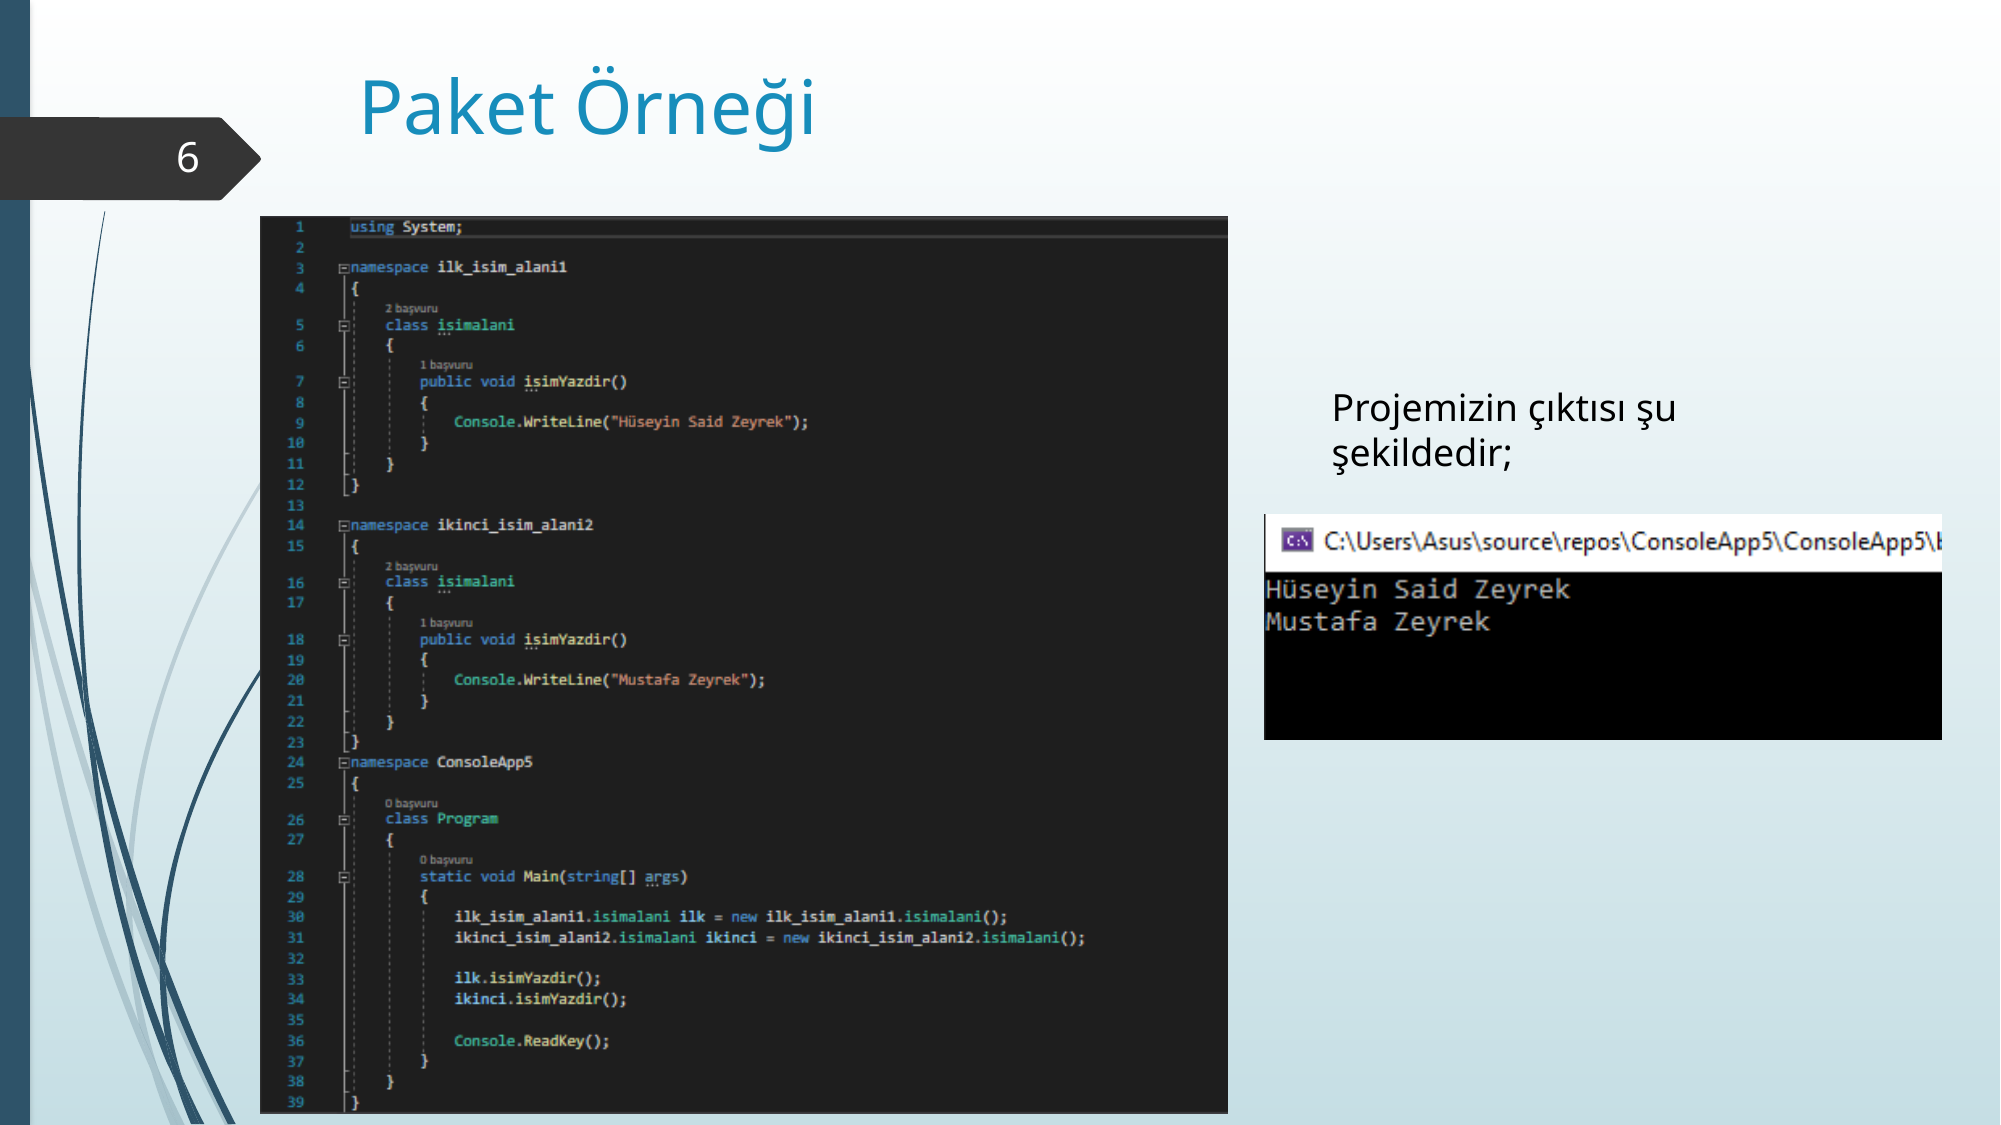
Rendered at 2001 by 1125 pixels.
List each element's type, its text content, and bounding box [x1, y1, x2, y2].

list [1263, 514, 1942, 740]
picture [260, 215, 1228, 1114]
title Paket Örneği [343, 51, 1806, 262]
slide_number 6 [87, 129, 216, 190]
text_box Projemizin çıktısı şu şekildedir; [1316, 376, 1814, 482]
